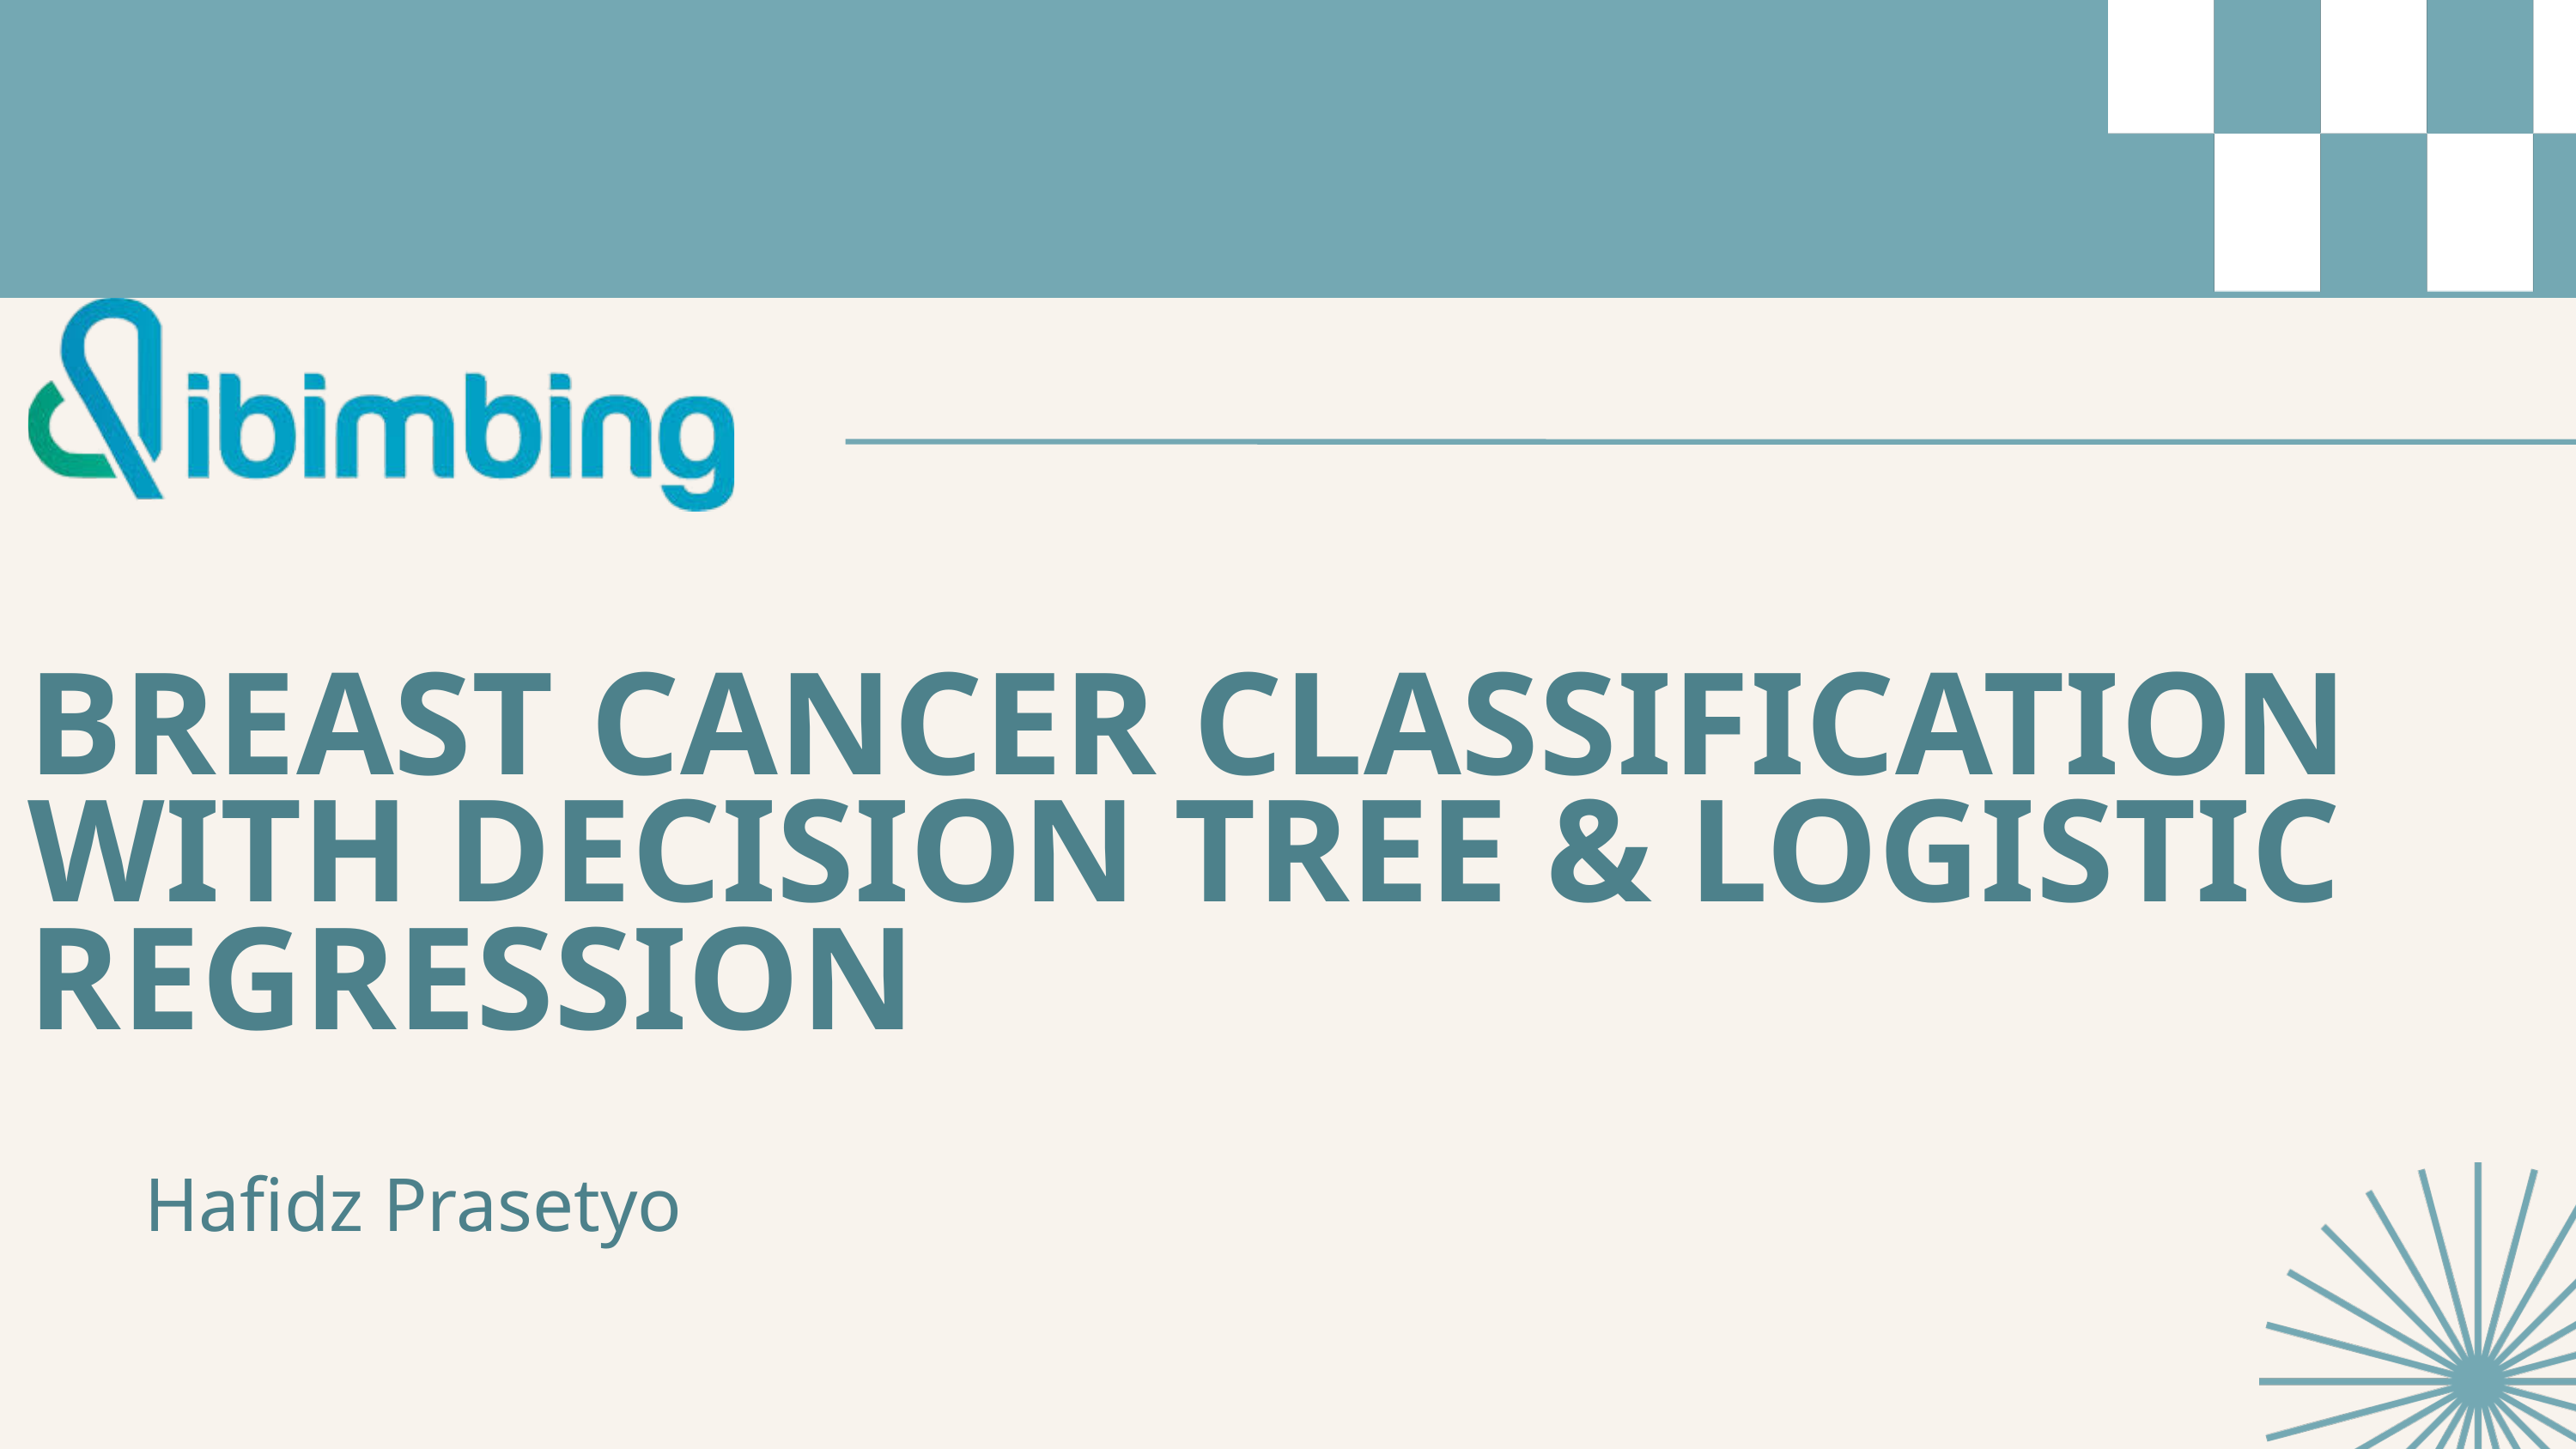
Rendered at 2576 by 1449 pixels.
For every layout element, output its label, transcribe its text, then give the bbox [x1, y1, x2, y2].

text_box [0, 0, 2576, 299]
text_box [27, 308, 735, 512]
text_box [2258, 1162, 2576, 1449]
text_box Hafidz Prasetyo [144, 1180, 1933, 1246]
text_box BREAST CANCER CLASSIFICATION WITH DECISION TREE & LOGISTIC REGRESSION [27, 675, 2551, 1058]
